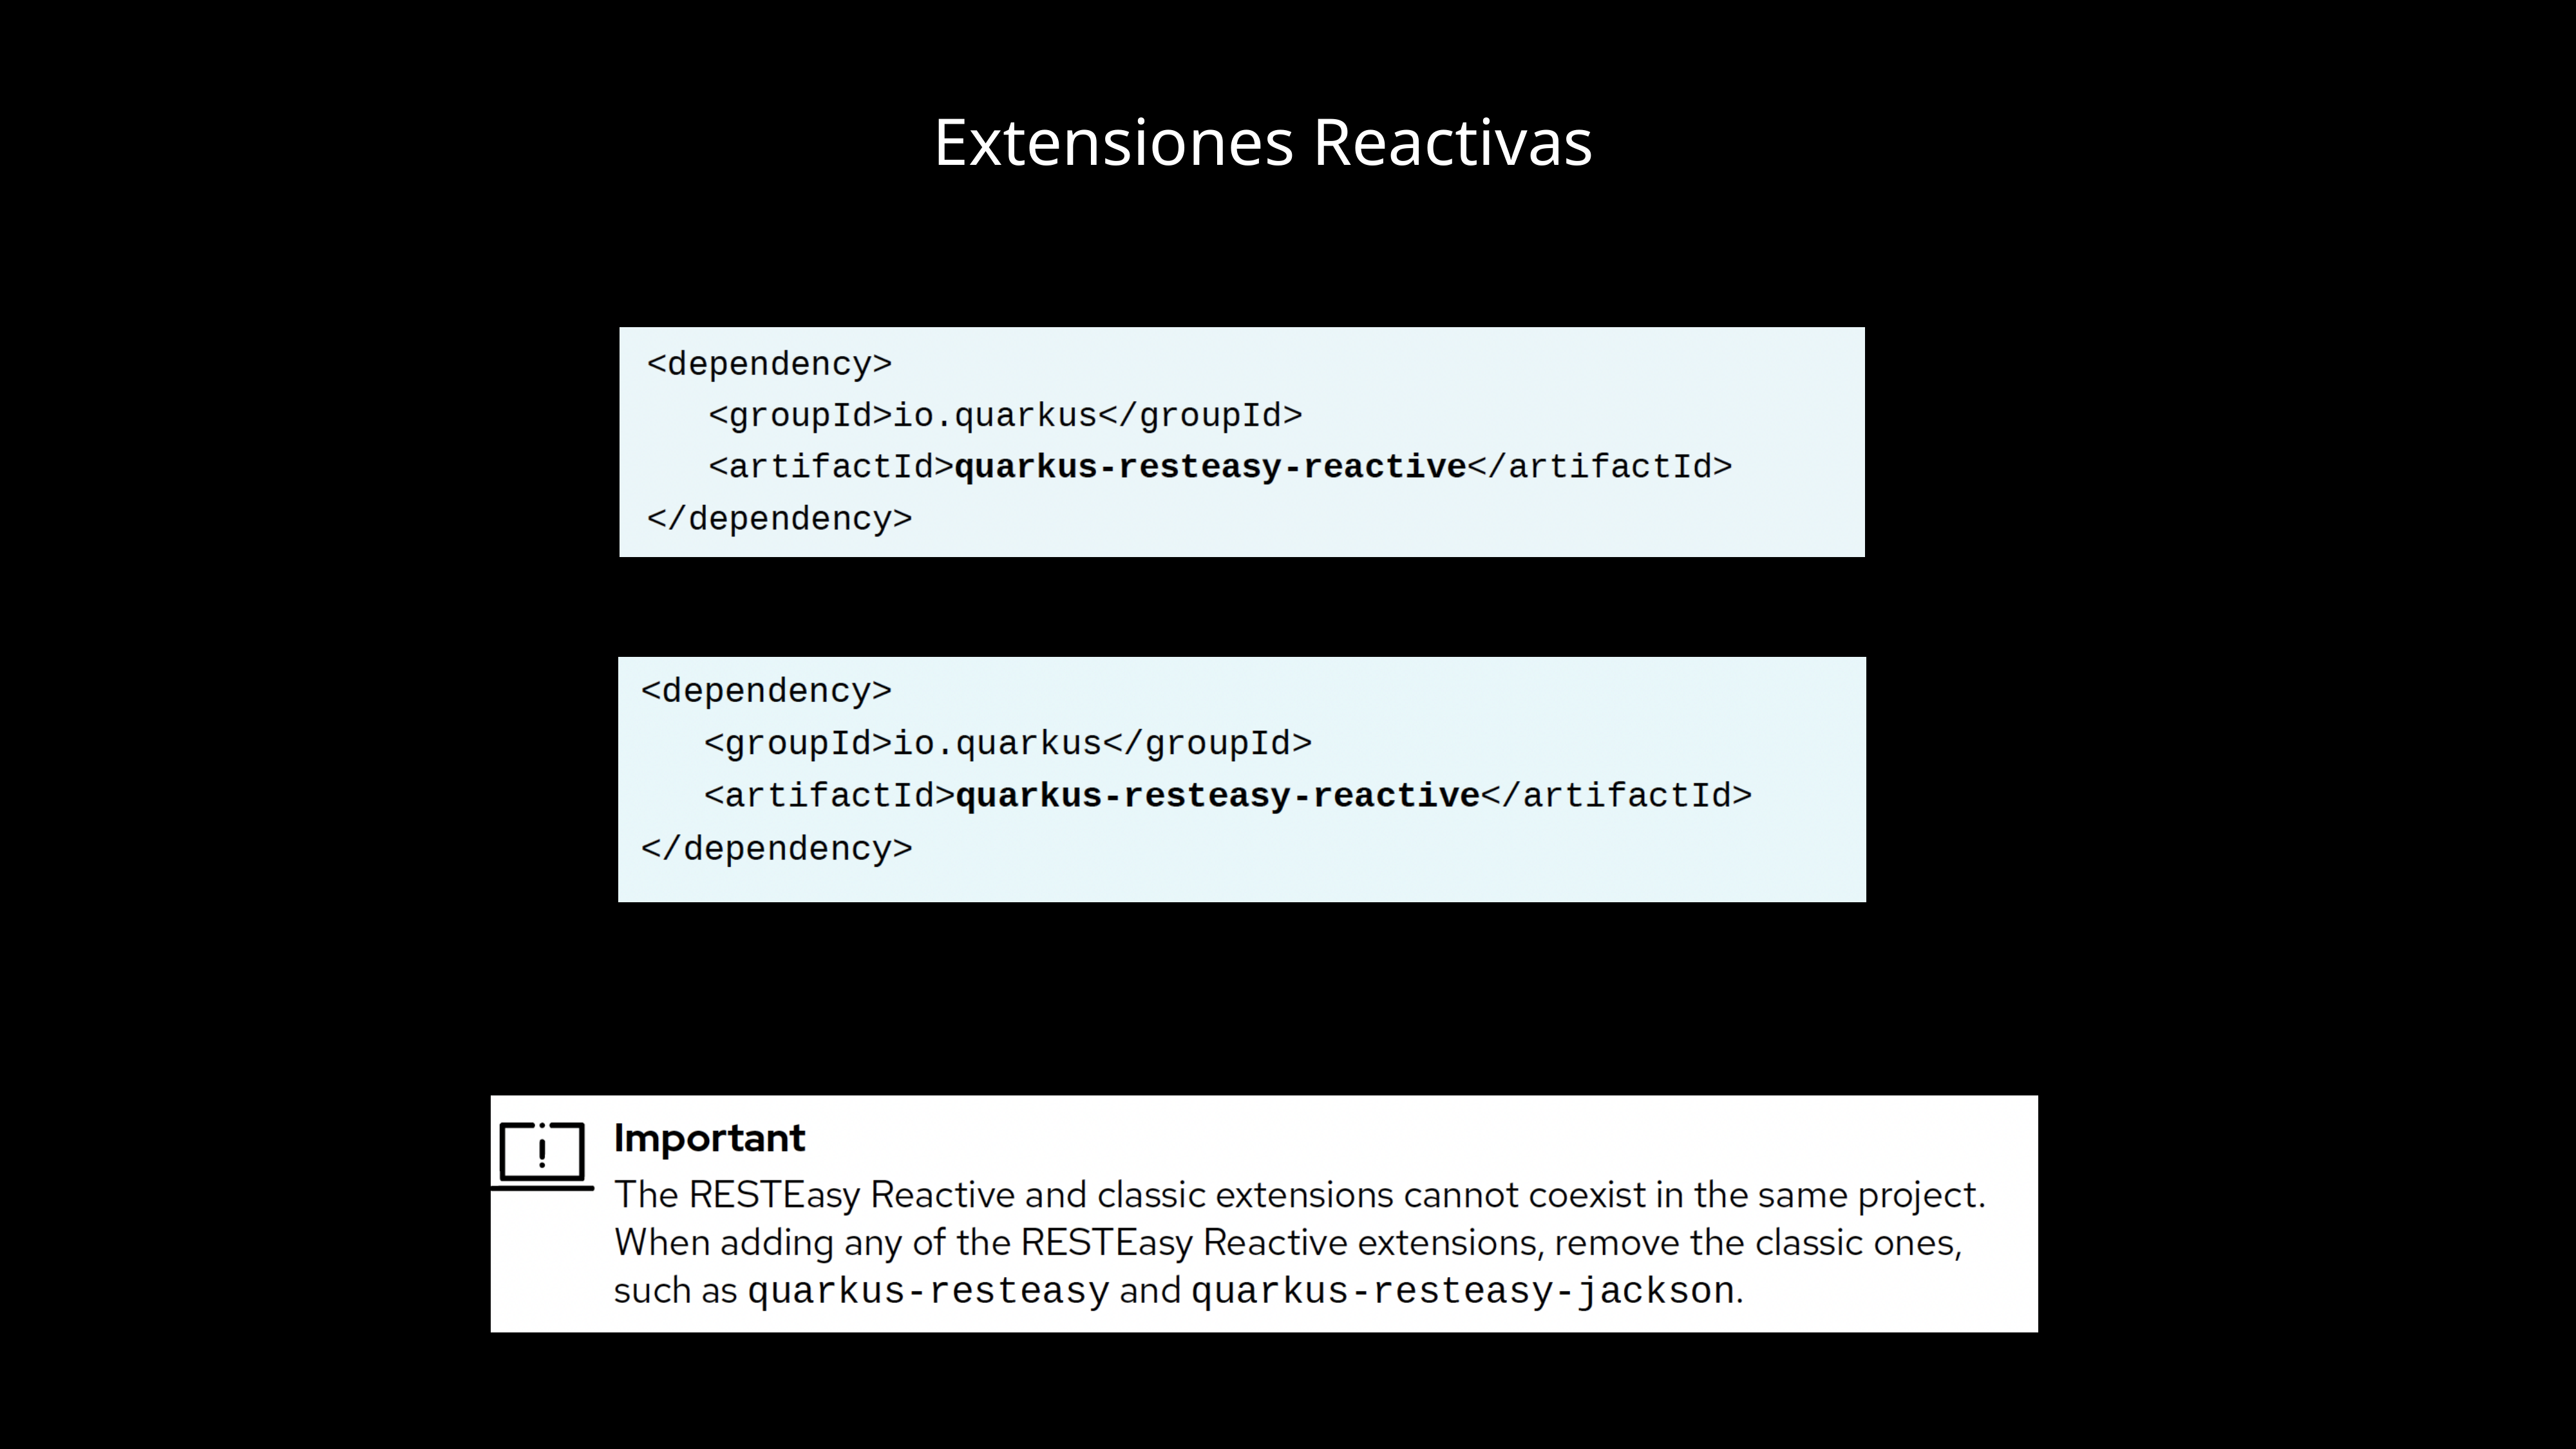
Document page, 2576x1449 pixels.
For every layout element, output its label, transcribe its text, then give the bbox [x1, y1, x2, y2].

picture [618, 656, 1866, 902]
picture [620, 327, 1865, 557]
text_box Extensiones Reactivas [927, 104, 1601, 184]
picture [490, 1095, 2038, 1333]
